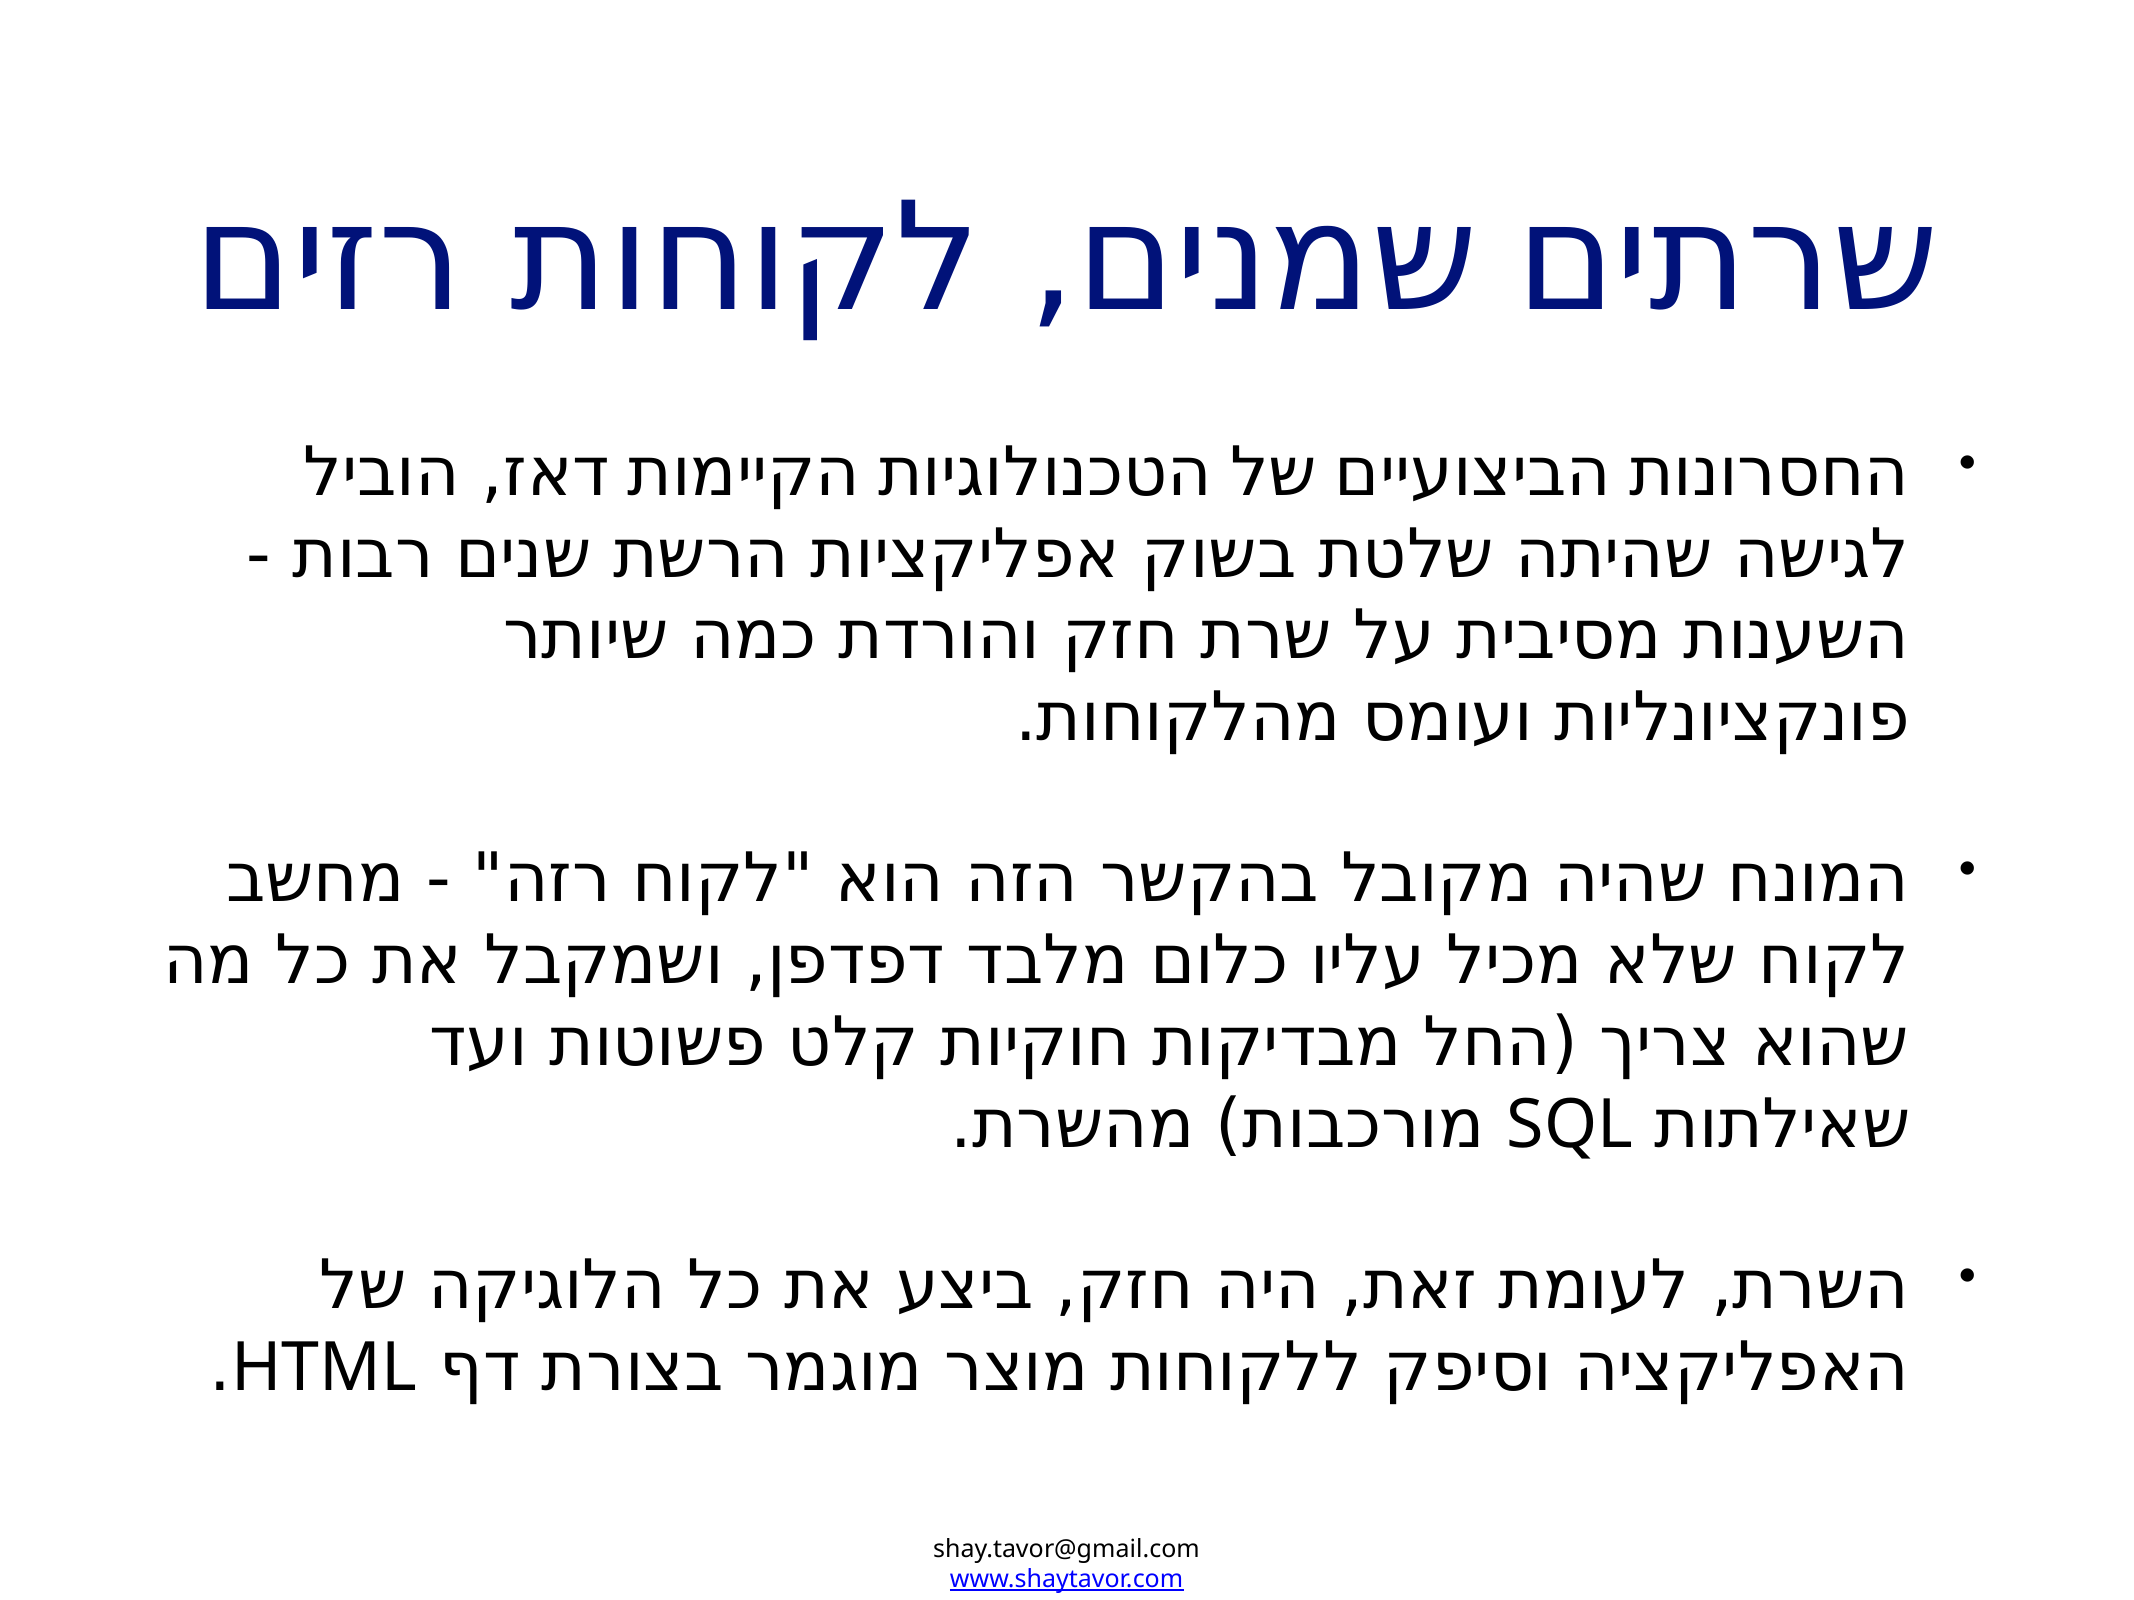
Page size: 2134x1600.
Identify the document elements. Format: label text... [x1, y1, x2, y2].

title שרתים שמנים, לקוחות רזים [155, 72, 1978, 426]
list החסרונות הביצועיים של הטכנולוגיות הקיימות דאז, הוביל לגישה שהיתה שלטת בשוק אפליקציות הרשת שנים רבות - השענות מסיבית על שרת חזק והורדת כמה שיותר פונקציונליות ועומס מהלקוחות. המונח שהיה מקובל בהקשר הזה הוא "לקוח רזה" - מחשב לקוח שלא מכיל עליו כלום מלבד דפדפן, ושמקבל את כל מה שהוא צריך (החל מבדיקות חוקיות קלט פשוטות ועד שאילתות SQL מורכבות) מהשרת. השרת, לעומת זאת, היה חזק, ביצע את כל הלוגיקה של האפליקציה וסיפק ללקוחות מוצר מוגמר בצורת דף HTML. [155, 426, 1978, 1459]
